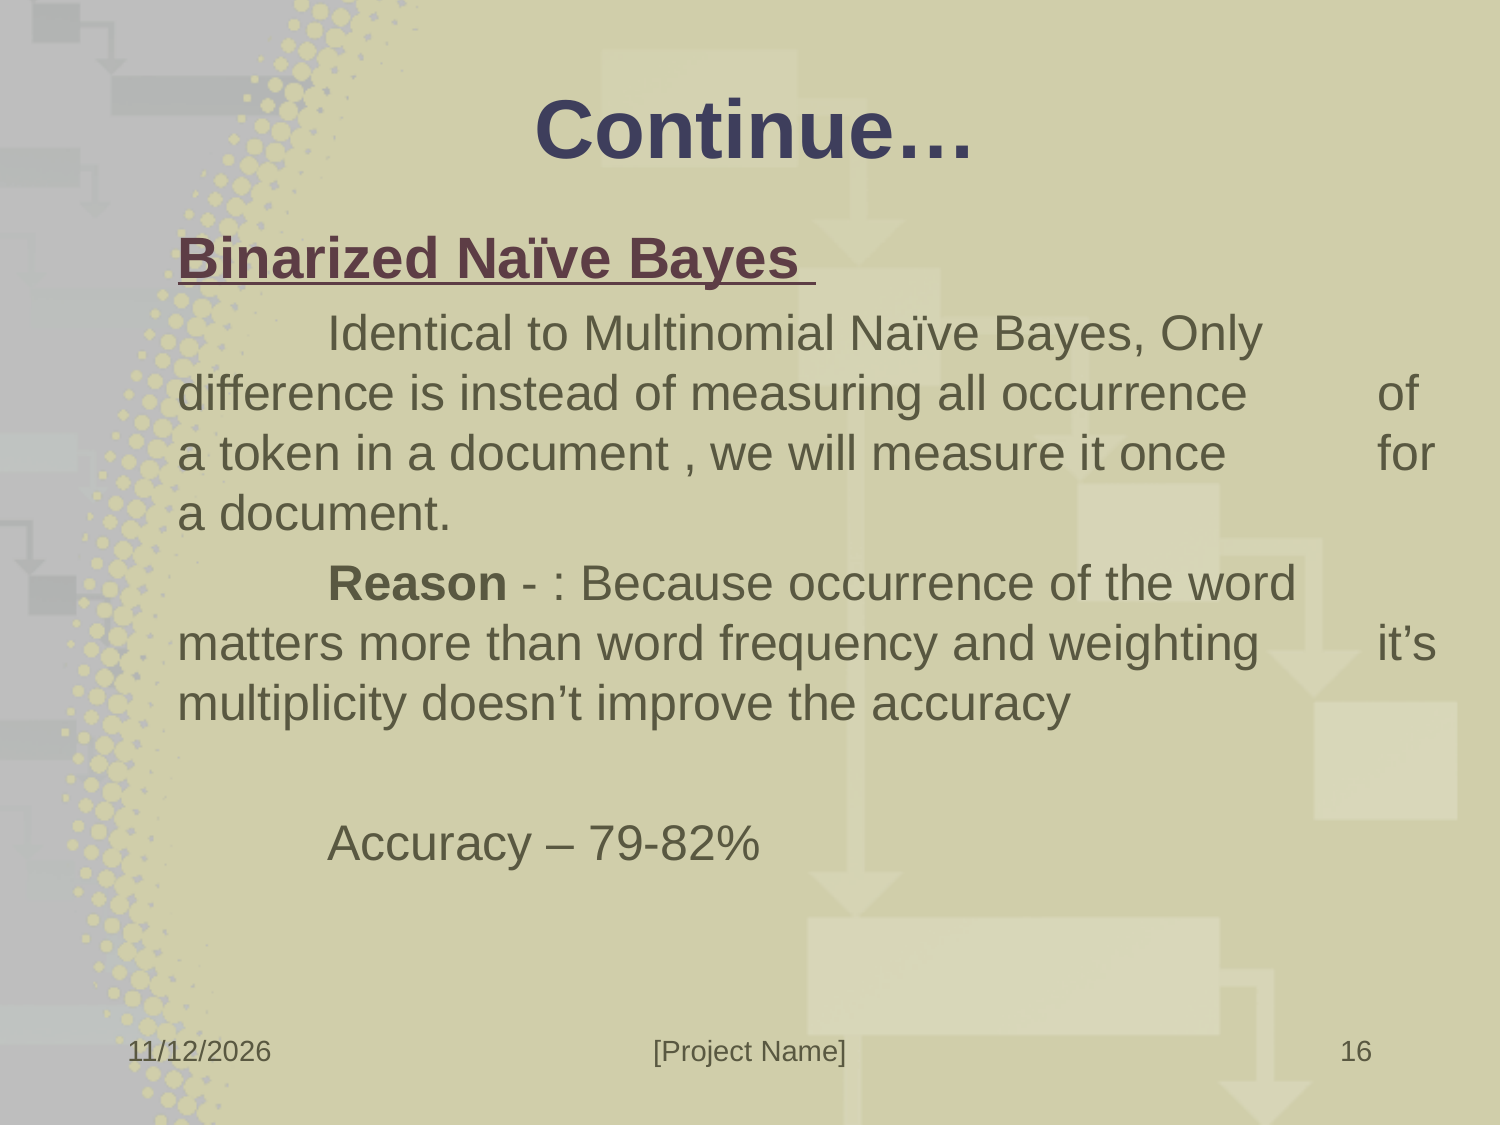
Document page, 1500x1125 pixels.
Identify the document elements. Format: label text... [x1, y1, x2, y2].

list Binarized Naïve Bayes Identical to Multinomial Naïve Bayes, Only difference is instead of measuring all occurrence of a token in a document , we will measure it once for a document. Reason - : Because occurrence of the word matters more than word frequency and weighting it’s multiplicity doesn’t improve the accuracy Accuracy – 79-82% [162, 212, 1463, 1000]
picture [0, 0, 1500, 1125]
slide_number 16 [1074, 1025, 1388, 1100]
title Continue… [50, 37, 1463, 213]
